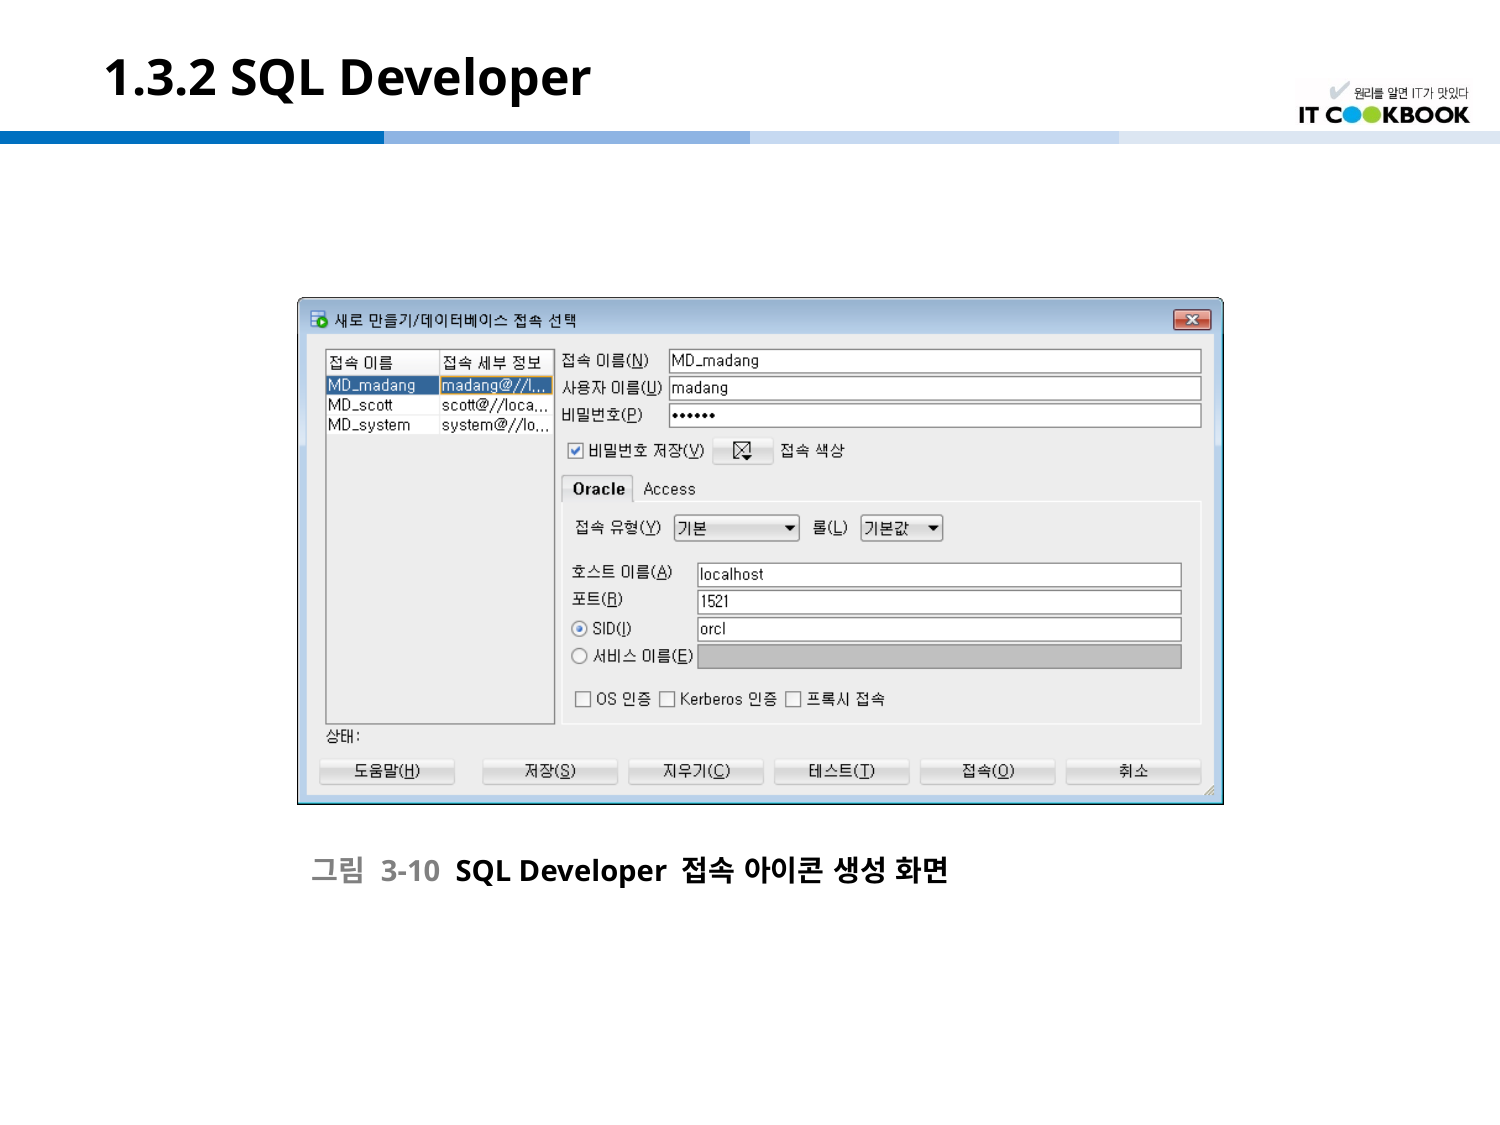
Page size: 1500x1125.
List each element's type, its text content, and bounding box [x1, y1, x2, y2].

picture [296, 296, 1225, 806]
text_box [0, 0, 1500, 75]
title 1.3.2 SQL Developer [88, 75, 1330, 121]
picture [1295, 78, 1473, 125]
text_box 그림 3-10 SQL Developer 접속 아이콘 생성 화면 [296, 845, 604, 894]
